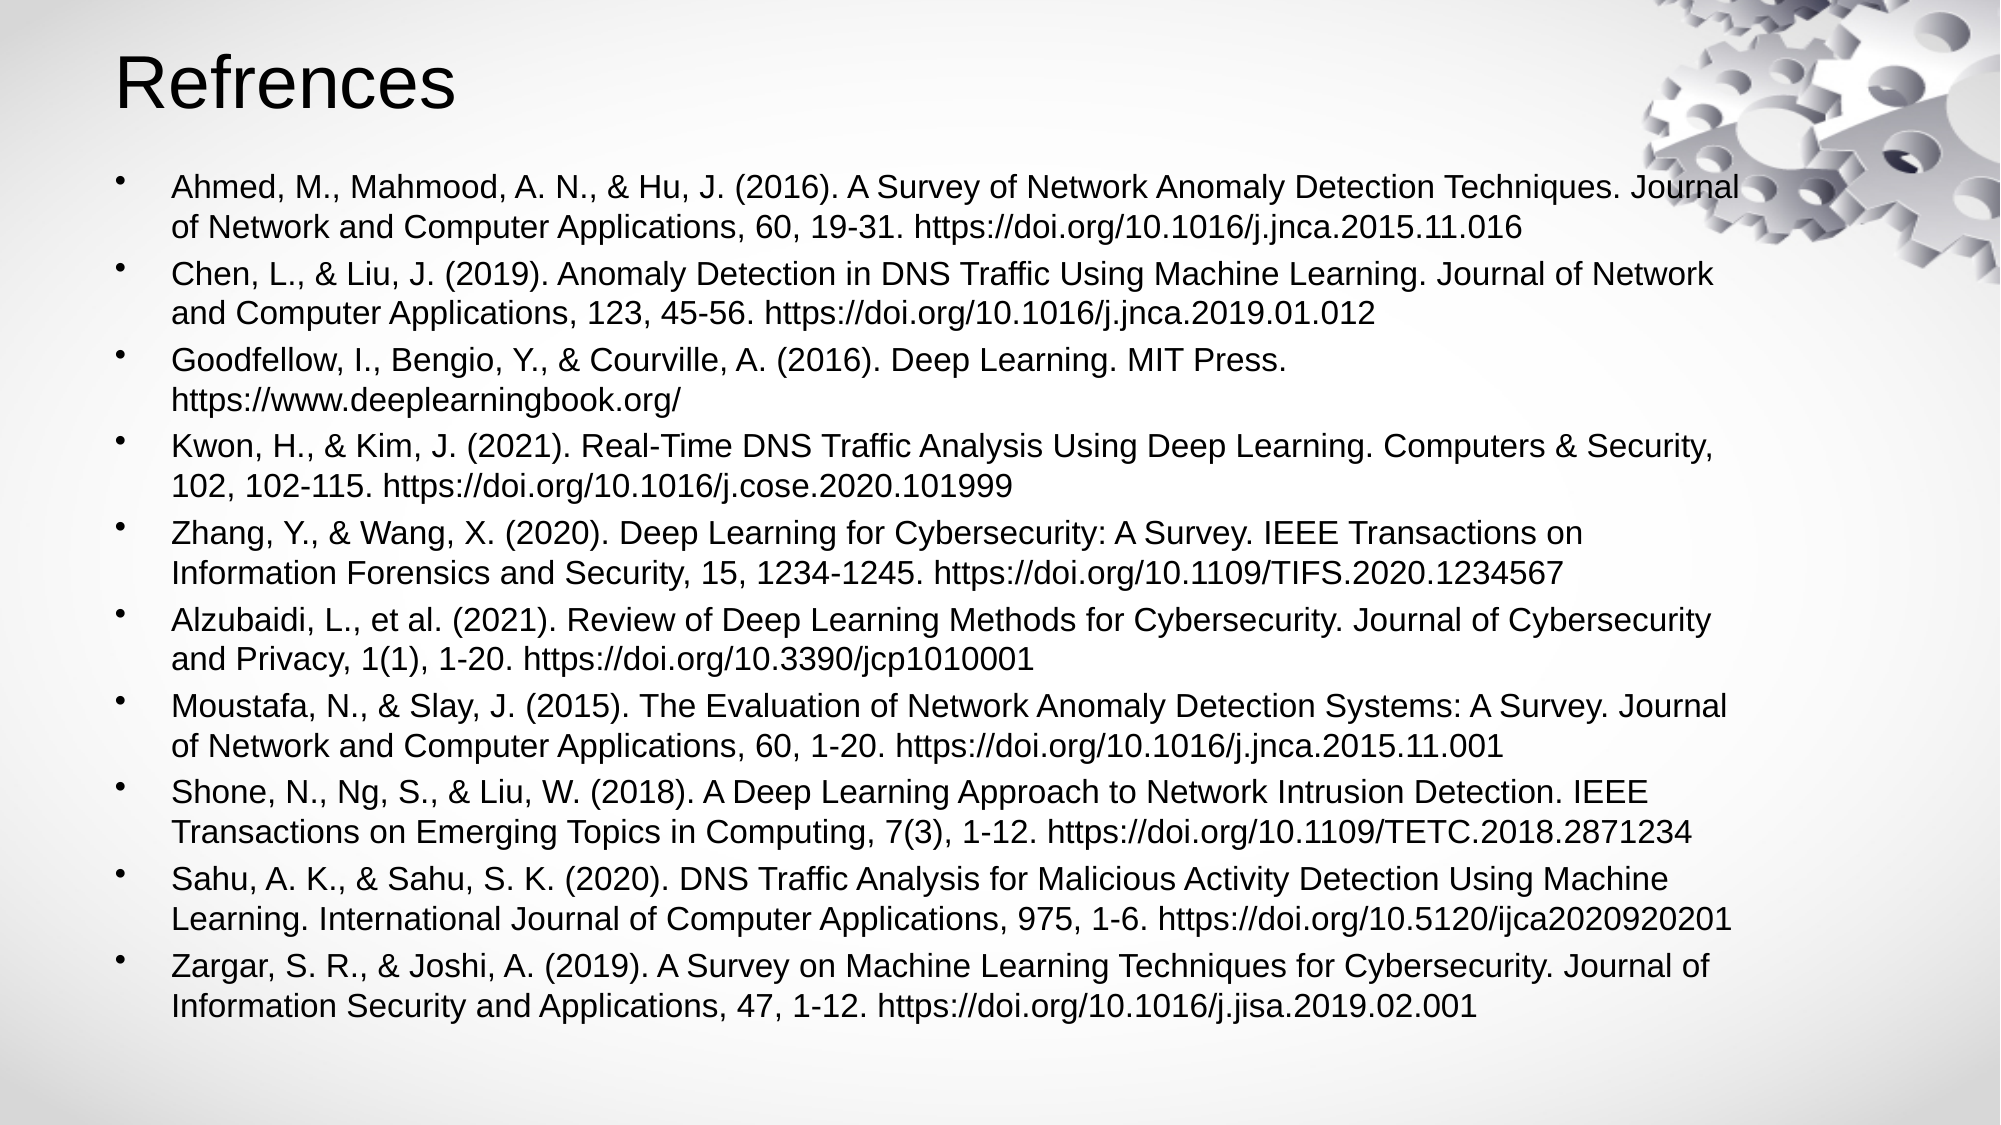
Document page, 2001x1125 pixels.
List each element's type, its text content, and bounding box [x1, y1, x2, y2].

title Refrences [99, 30, 1901, 127]
list Ahmed, M., Mahmood, A. N., & Hu, J. (2016). A Survey of Network Anomaly Detection Techniques. Journal of Network and Computer Applications, 60, 19-31. https://doi.org/10.1016/j.jnca.2015.11.016 Chen, L., & Liu, J. (2019). Anomaly Detection in DNS Traffic Using Machine Learning. Journal of Network and Computer Applications, 123, 45-56. https://doi.org/10.1016/j.jnca.2019.01.012 Goodfellow, I., Bengio, Y., & Courville, A. (2016). Deep Learning. MIT Press. https://www.deeplearningbook.org/ Kwon, H., & Kim, J. (2021). Real-Time DNS Traffic Analysis Using Deep Learning. Computers & Security, 102, 102-115. https://doi.org/10.1016/j.cose.2020.101999 Zhang, Y., & Wang, X. (2020). Deep Learning for Cybersecurity: A Survey. IEEE Transactions on Information Forensics and Security, 15, 1234-1245. https://doi.org/10.1109/TIFS.2020.1234567 Alzubaidi, L., et al. (2021). Review of Deep Learning Methods for Cybersecurity. Journal of Cybersecurity and Privacy, 1(1), 1-20. https://doi.org/10.3390/jcp1010001 Moustafa, N., & Slay, J. (2015). The Evaluation of Network Anomaly Detection Systems: A Survey. Journal of Network and Computer Applications, 60, 1-20. https://doi.org/10.1016/j.jnca.2015.11.001 Shone, N., Ng, S., & Liu, W. (2018). A Deep Learning Approach to Network Intrusion Detection. IEEE Transactions on Emerging Topics in Computing, 7(3), 1-12. https://doi.org/10.1109/TETC.2018.2871234 Sahu, A. K., & Sahu, S. K. (2020). DNS Traffic Analysis for Malicious Activity Detection Using Machine Learning. International Journal of Computer Applications, 975, 1-6. https://doi.org/10.5120/ijca2020920201 Zargar, S. R., & Joshi, A. (2019). A Survey on Machine Learning Techniques for Cybersecurity. Journal of Information Security and Applications, 47, 1-12. https://doi.org/10.1016/j.jisa.2019.02.001 [99, 157, 1775, 1049]
picture [0, 0, 2000, 1125]
